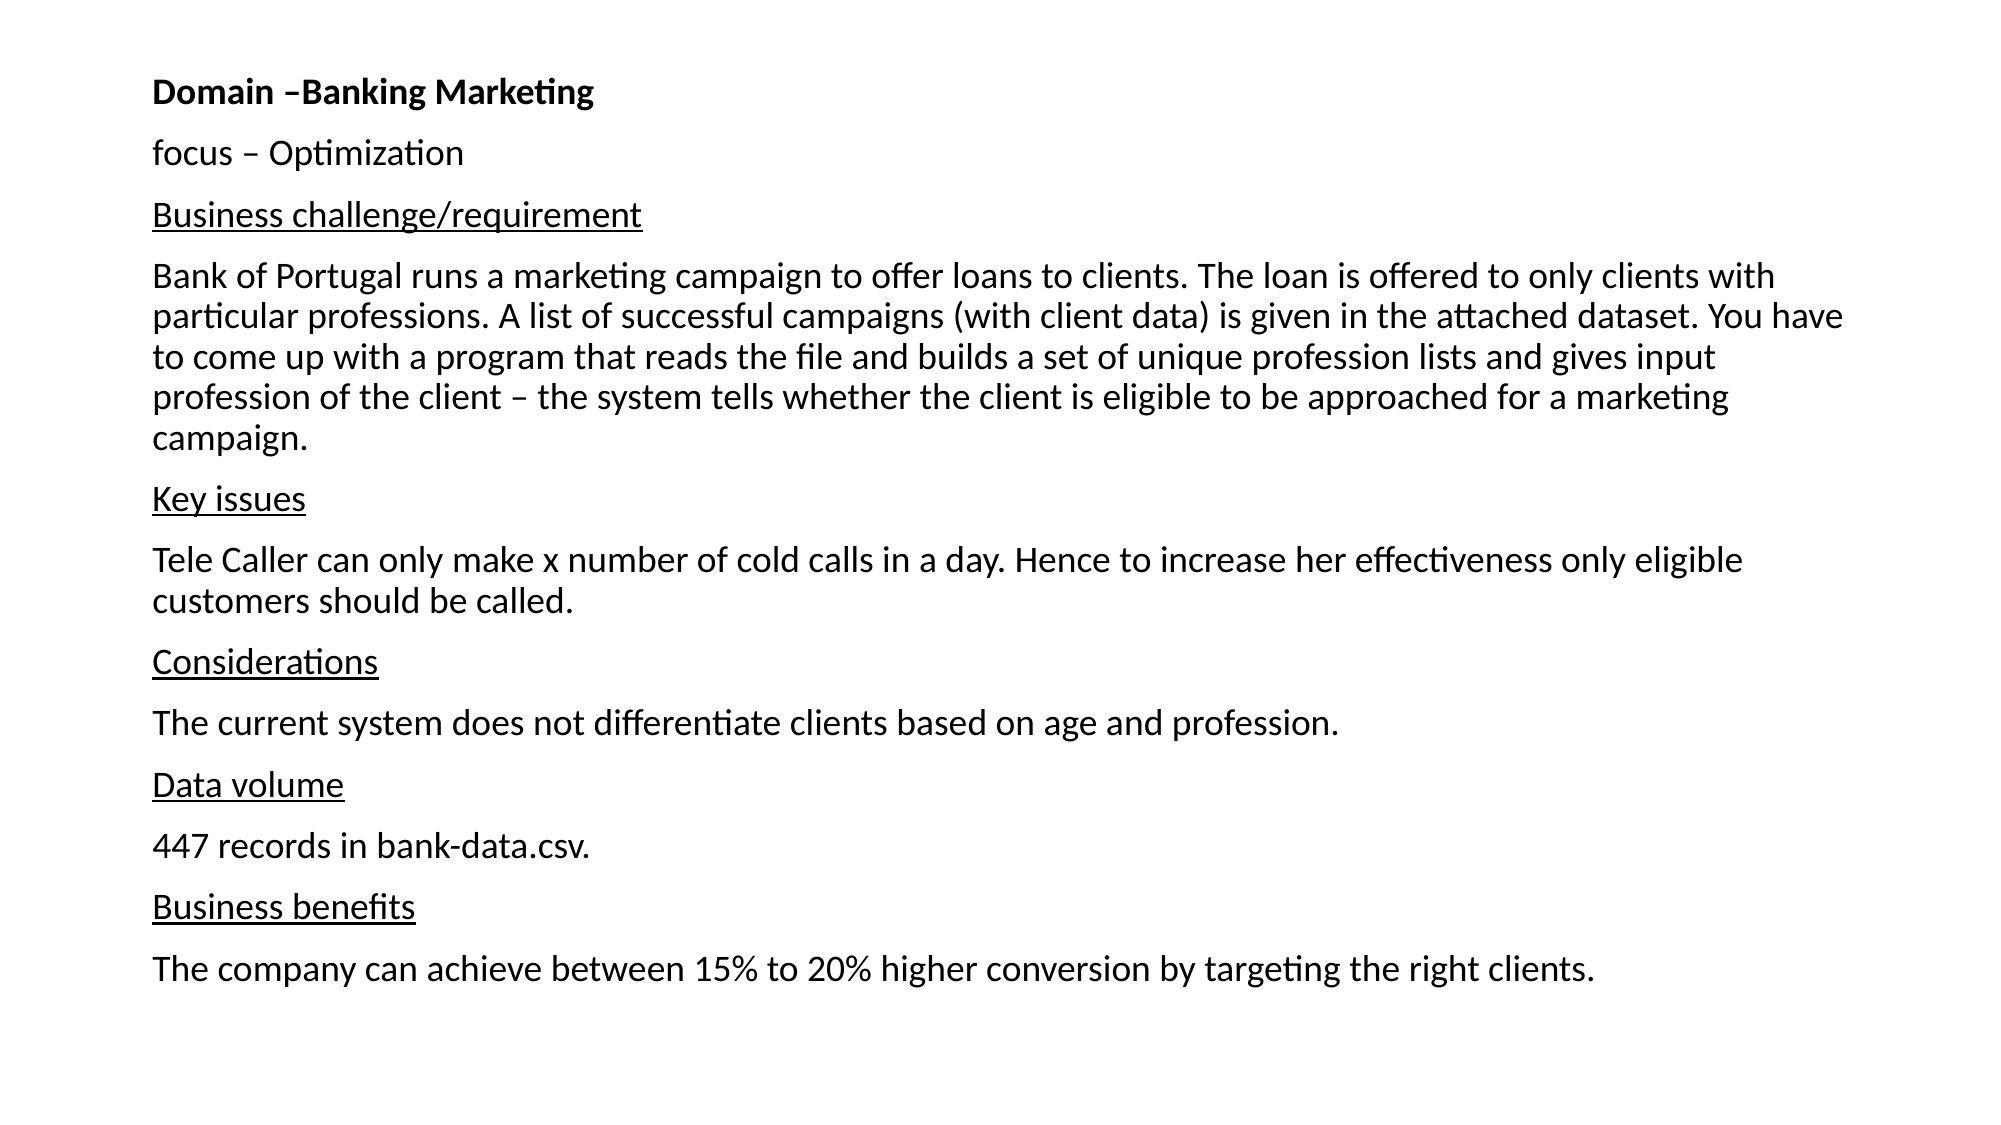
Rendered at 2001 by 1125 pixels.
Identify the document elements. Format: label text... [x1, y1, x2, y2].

list Domain –Banking Marketing focus – Optimization Business challenge/requirement Bank of Portugal runs a marketing campaign to offer loans to clients. The loan is offered to only clients with particular professions. A list of successful campaigns (with client data) is given in the attached dataset. You have to come up with a program that reads the file and builds a set of unique profession lists and gives input profession of the client – the system tells whether the client is eligible to be approached for a marketing campaign. Key issues Tele Caller can only make x number of cold calls in a day. Hence to increase her effectiveness only eligible customers should be called. Considerations The current system does not differentiate clients based on age and profession. Data volume 447 records in bank-data.csv. Business benefits The company can achieve between 15% to 20% higher conversion by targeting the right clients. [137, 64, 1863, 1014]
